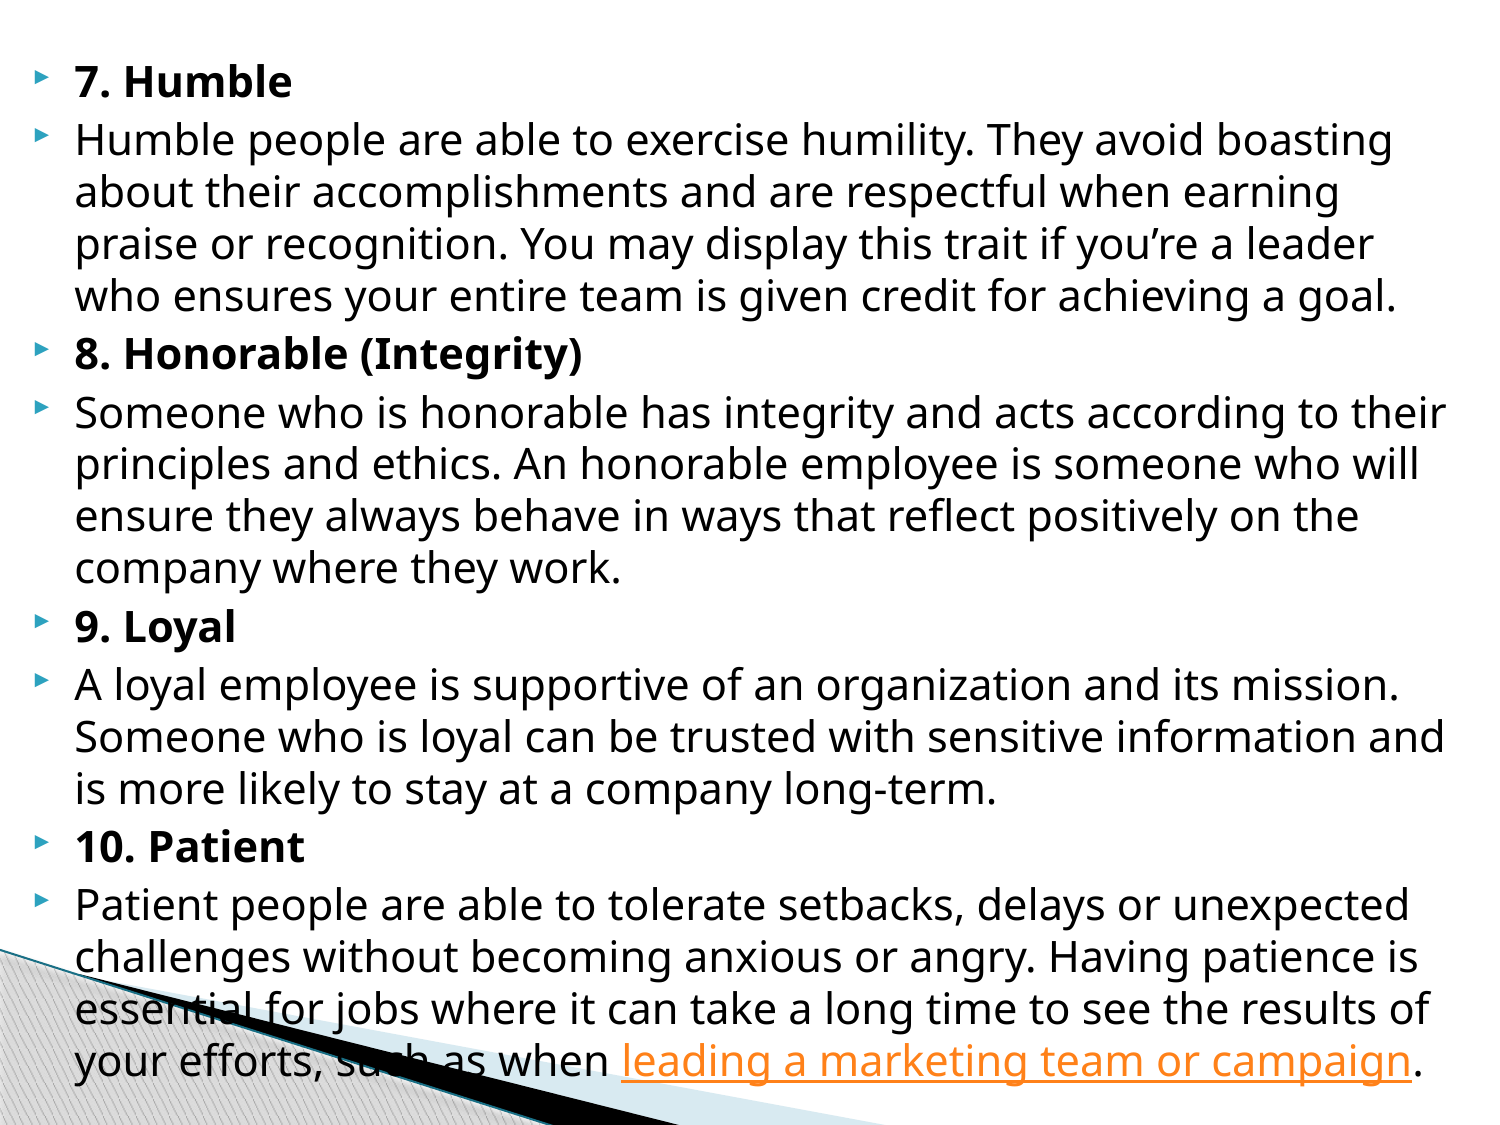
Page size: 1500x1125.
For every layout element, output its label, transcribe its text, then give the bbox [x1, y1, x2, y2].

list 7. Humble Humble people are able to exercise humility. They avoid boasting about their accomplishments and are respectful when earning praise or recognition. You may display this trait if you’re a leader who ensures your entire team is given credit for achieving a goal. 8. Honorable (Integrity) Someone who is honorable has integrity and acts according to their principles and ethics. An honorable employee is someone who will ensure they always behave in ways that reflect positively on the company where they work. 9. Loyal A loyal employee is supportive of an organization and its mission. Someone who is loyal can be trusted with sensitive information and is more likely to stay at a company long-term. 10. Patient Patient people are able to tolerate setbacks, delays or unexpected challenges without becoming anxious or angry. Having patience is essential for jobs where it can take a long time to see the results of your efforts, such as when leading a marketing team or campaign. [0, 46, 1465, 1125]
title [150, 0, 1500, 211]
